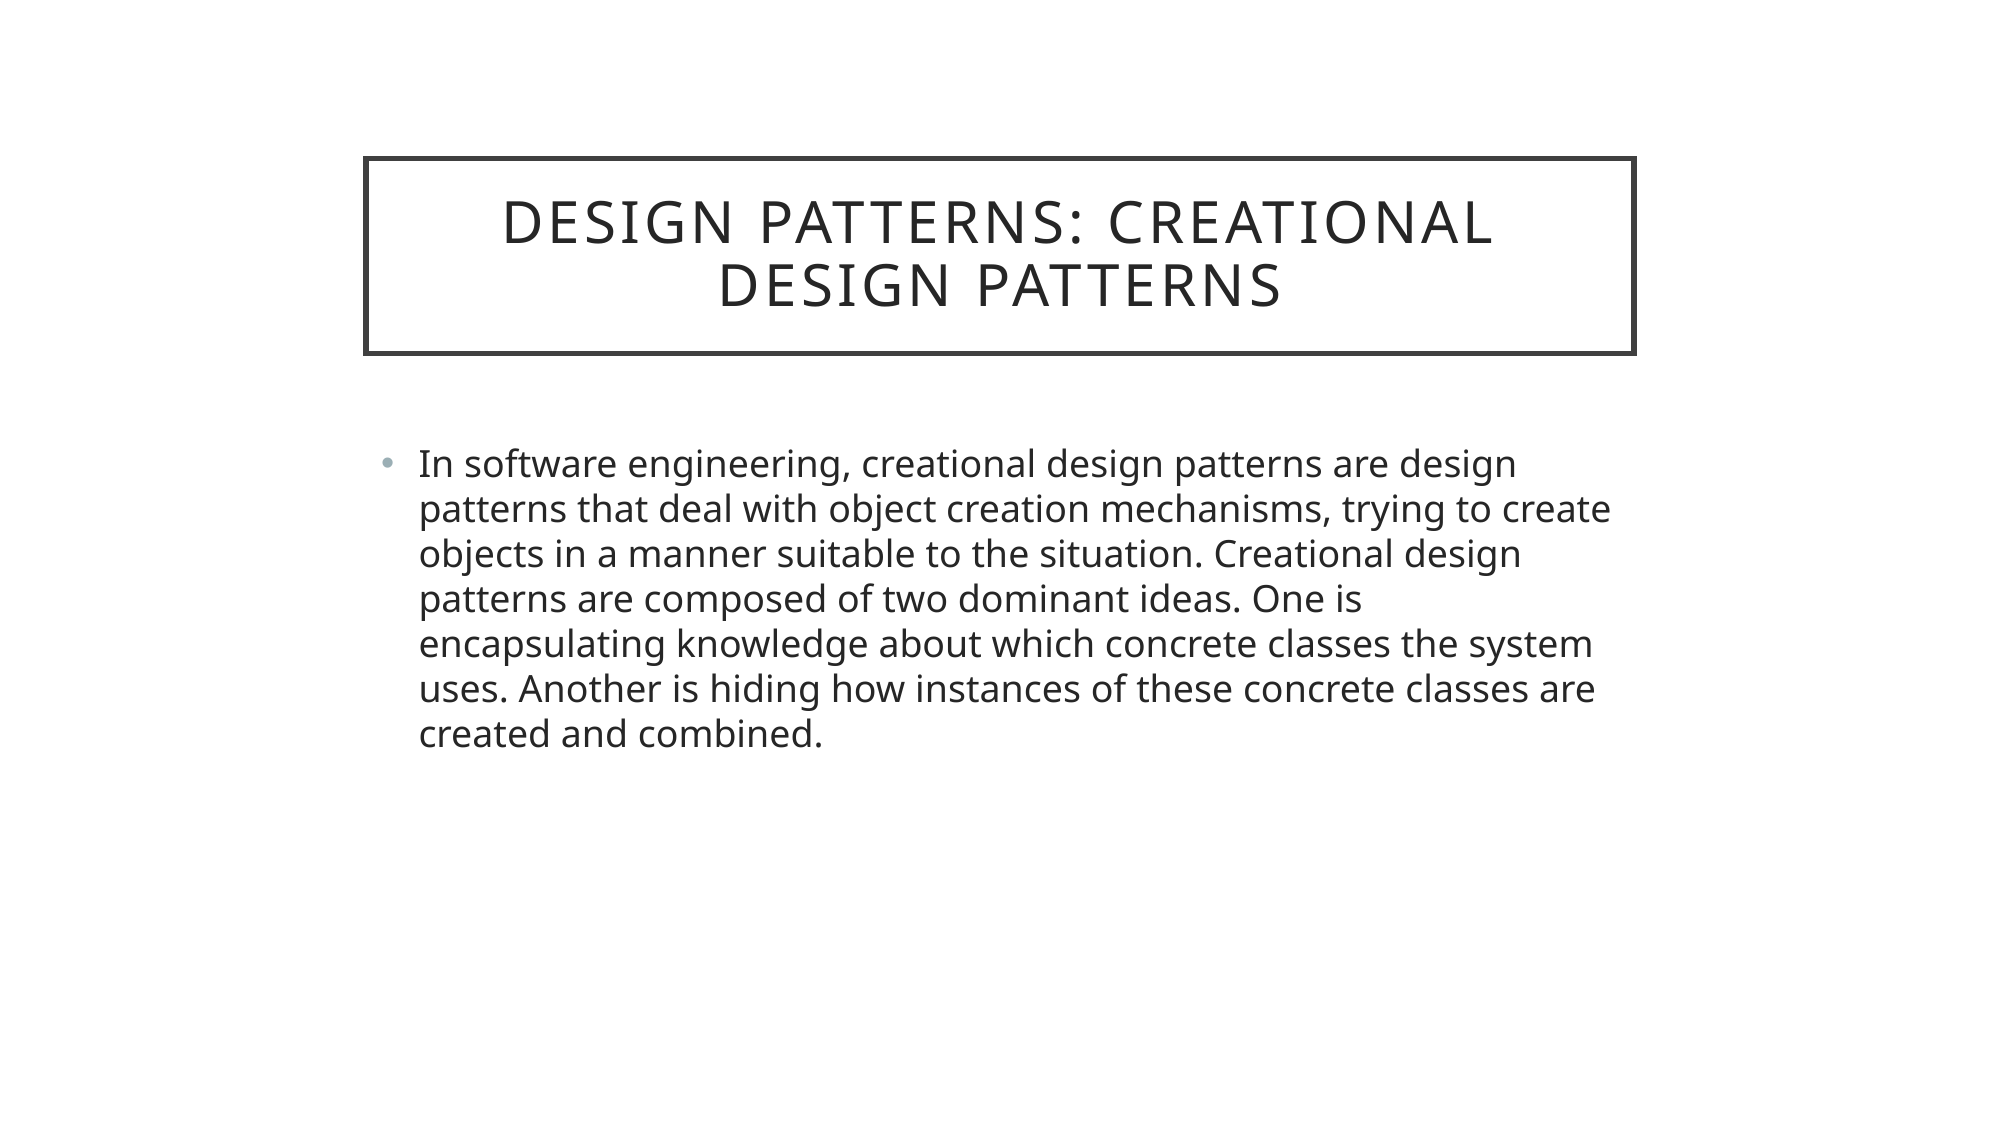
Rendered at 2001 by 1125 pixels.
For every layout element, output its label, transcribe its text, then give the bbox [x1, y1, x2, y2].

list In software engineering, creational design patterns are design patterns that deal with object creation mechanisms, trying to create objects in a manner suitable to the situation. Creational design patterns are composed of two dominant ideas. One is encapsulating knowledge about which concrete classes the system uses. Another is hiding how instances of these concrete classes are created and combined. [366, 432, 1634, 942]
title Design Patterns: Creational Design Patterns [363, 156, 1637, 356]
